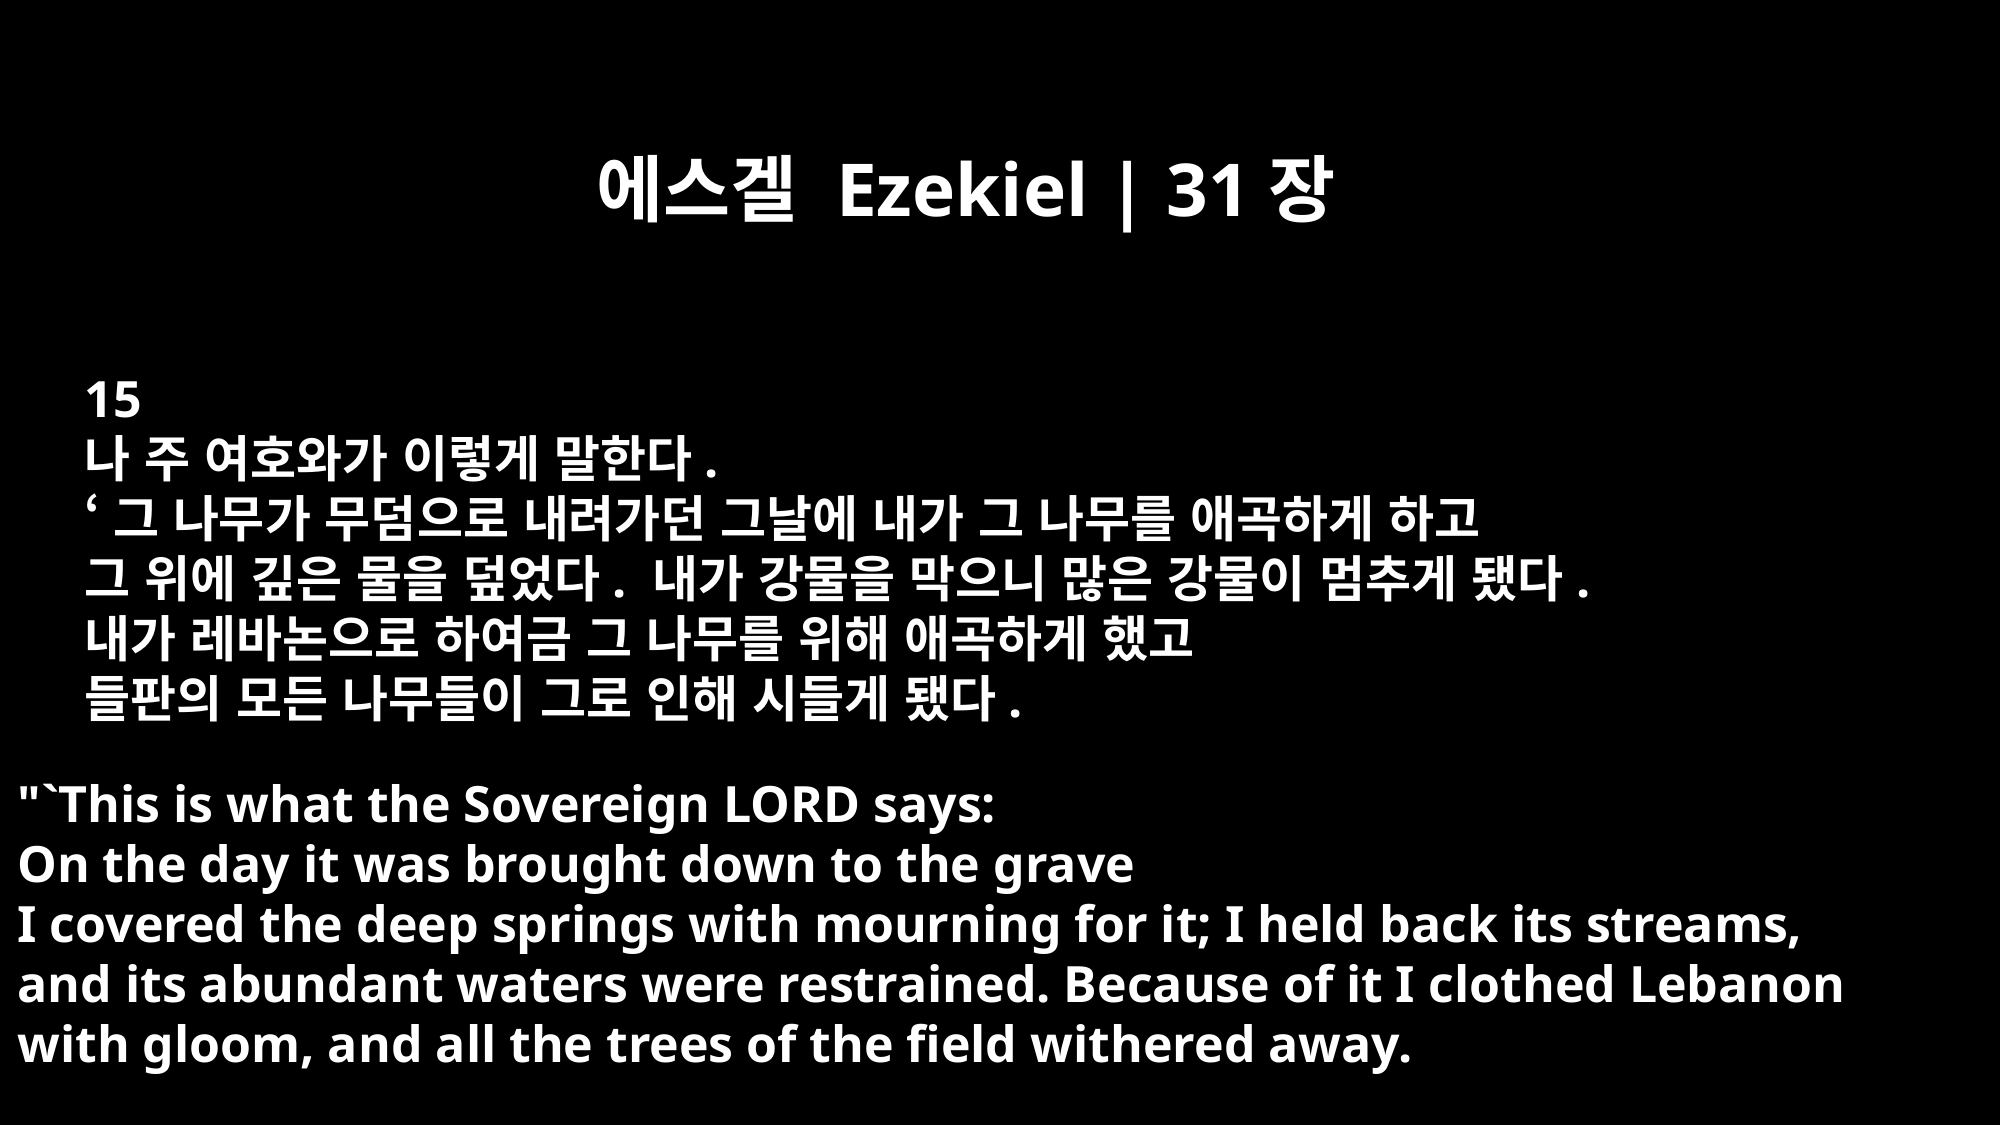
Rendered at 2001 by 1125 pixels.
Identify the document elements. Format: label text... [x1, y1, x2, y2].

text_box 15 나 주 여호와가 이렇게 말한다. ‘그 나무가 무덤으로 내려가던 그날에 내가 그 나무를 애곡하게 하고 그 위에 깊은 물을 덮었다. 내가 강물을 막으니 많은 강물이 멈추게 됐다. 내가 레바논으로 하여금 그 나무를 위해 애곡하게 했고 들판의 모든 나무들이 그로 인해 시들게 됐다. [70, 359, 1619, 735]
text_box 에스겔 Ezekiel | 31장 [581, 136, 1351, 239]
text_box "`This is what the Sovereign LORD says: On the day it was brought down to the grave I covered the deep springs with mourning for it; I held back its streams, and its abundant waters were restrained. Because of it I clothed Lebanon with gloom, and all the trees of the field withered away. [2, 764, 1874, 1080]
